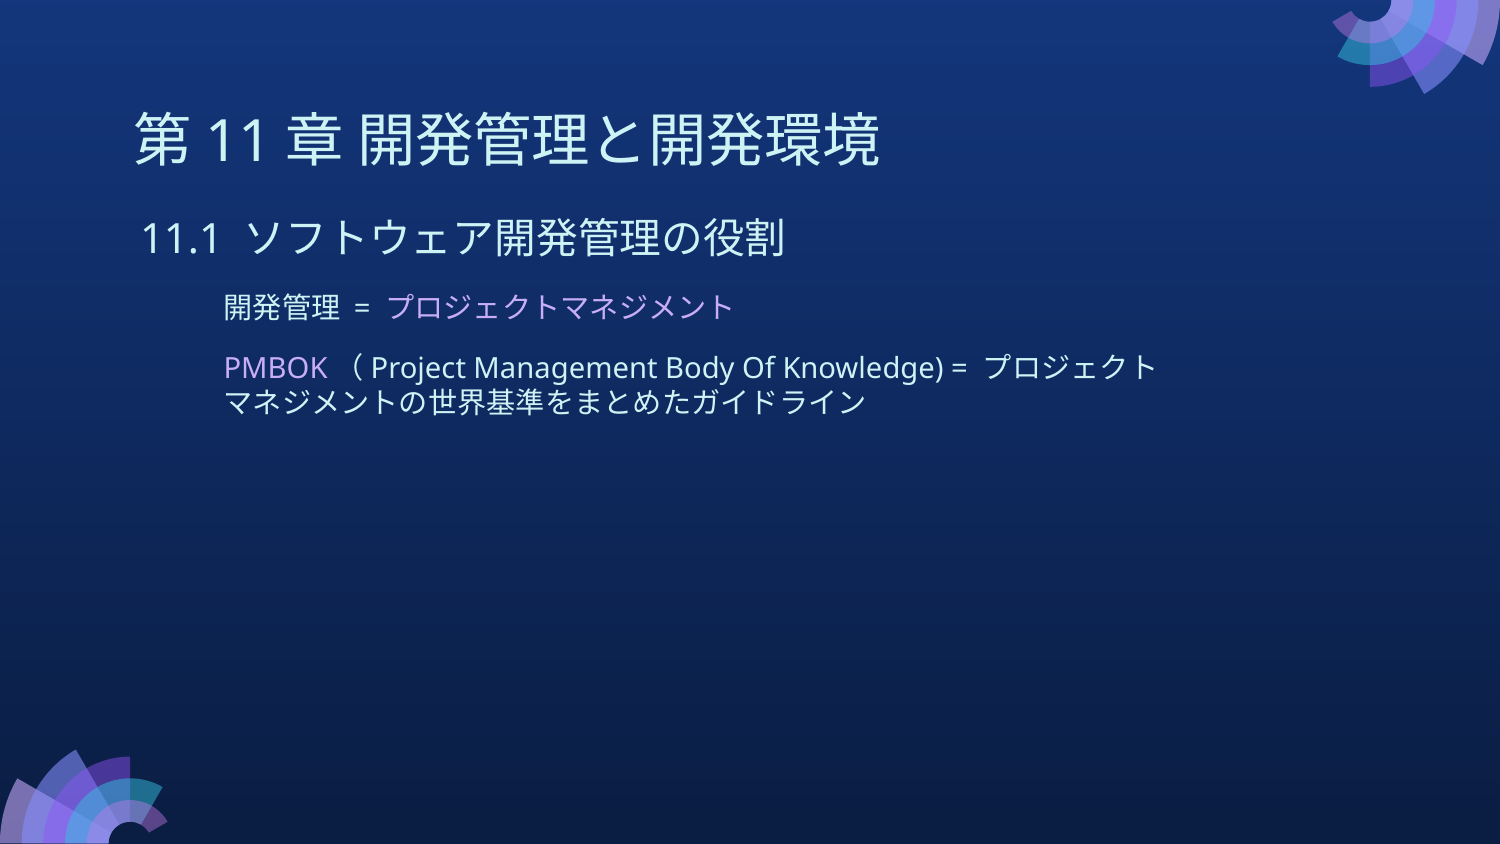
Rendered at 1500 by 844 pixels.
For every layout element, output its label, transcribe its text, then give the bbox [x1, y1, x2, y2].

text_box 開発管理 = プロジェクトマネジメント PMBOK（Project Management Body Of Knowledge) = プロジェクトマネジメントの世界基準をまとめたガイドライン [208, 282, 1182, 427]
title 第11章 開発管理と開発環境 [118, 88, 1382, 183]
text_box 11.1 ソフトウェア開発管理の役割 [125, 196, 1389, 277]
